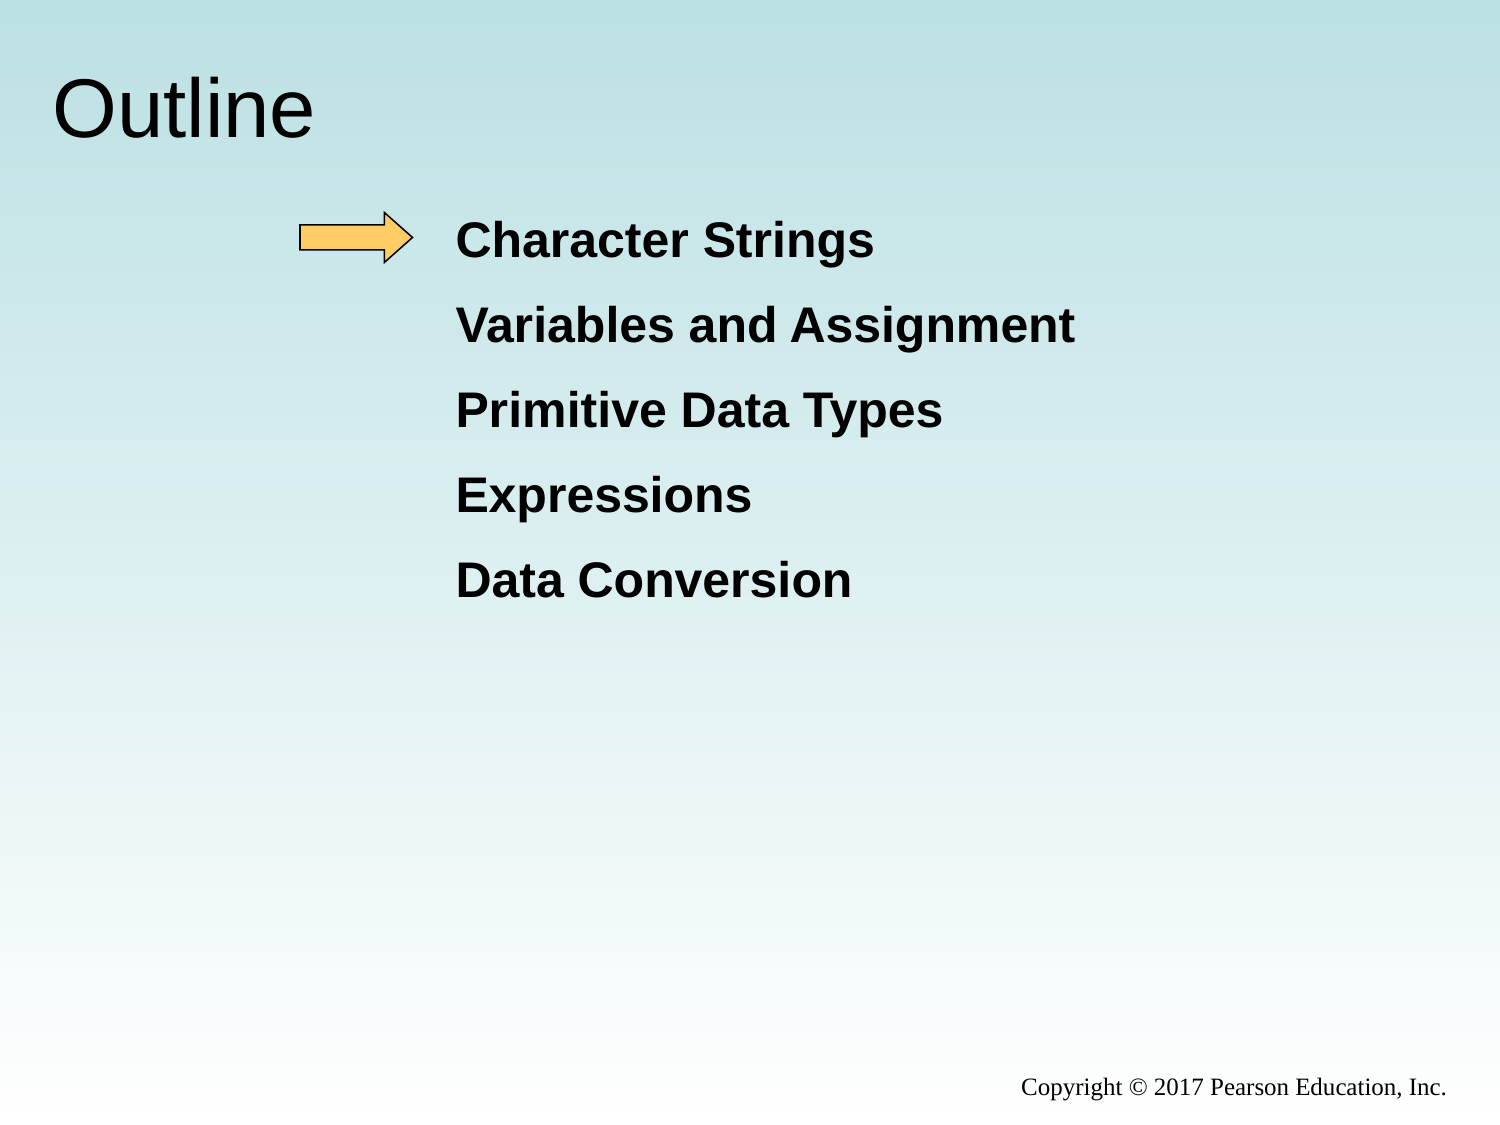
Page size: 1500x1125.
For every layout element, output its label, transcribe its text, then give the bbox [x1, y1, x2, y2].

text_box Character Strings Variables and Assignment Primitive Data Types Expressions Data Conversion [440, 199, 1091, 615]
title Outline [37, 45, 1463, 163]
text_box [300, 212, 413, 263]
footer Copyright © 2017 Pearson Education, Inc. [549, 1062, 1463, 1114]
